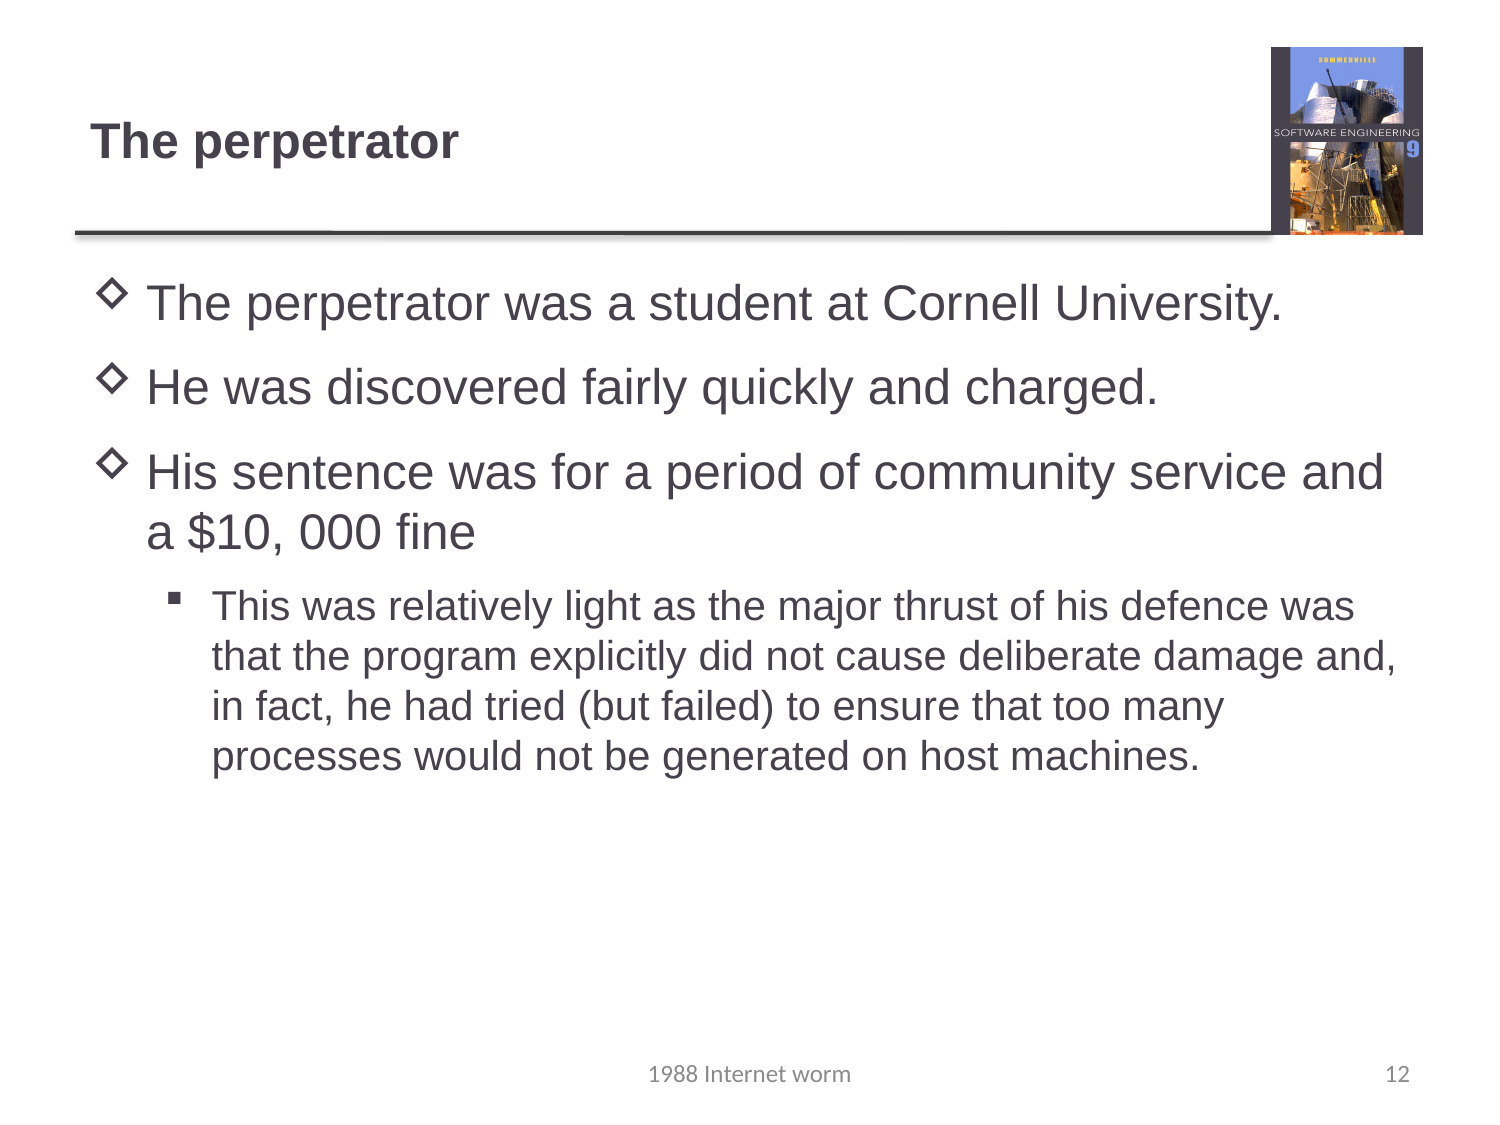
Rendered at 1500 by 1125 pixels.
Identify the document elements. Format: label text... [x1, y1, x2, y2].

footer 1988 Internet worm [512, 1042, 988, 1103]
slide_number 12 [1074, 1042, 1425, 1103]
title The perpetrator [74, 44, 1272, 233]
picture [1272, 47, 1423, 235]
list The perpetrator was a student at Cornell University. He was discovered fairly quickly and charged. His sentence was for a period of community service and a $10, 000 fine This was relatively light as the major thrust of his defence was that the program explicitly did not cause deliberate damage and, in fact, he had tried (but failed) to ensure that too many processes would not be generated on host machines. [75, 262, 1425, 1005]
